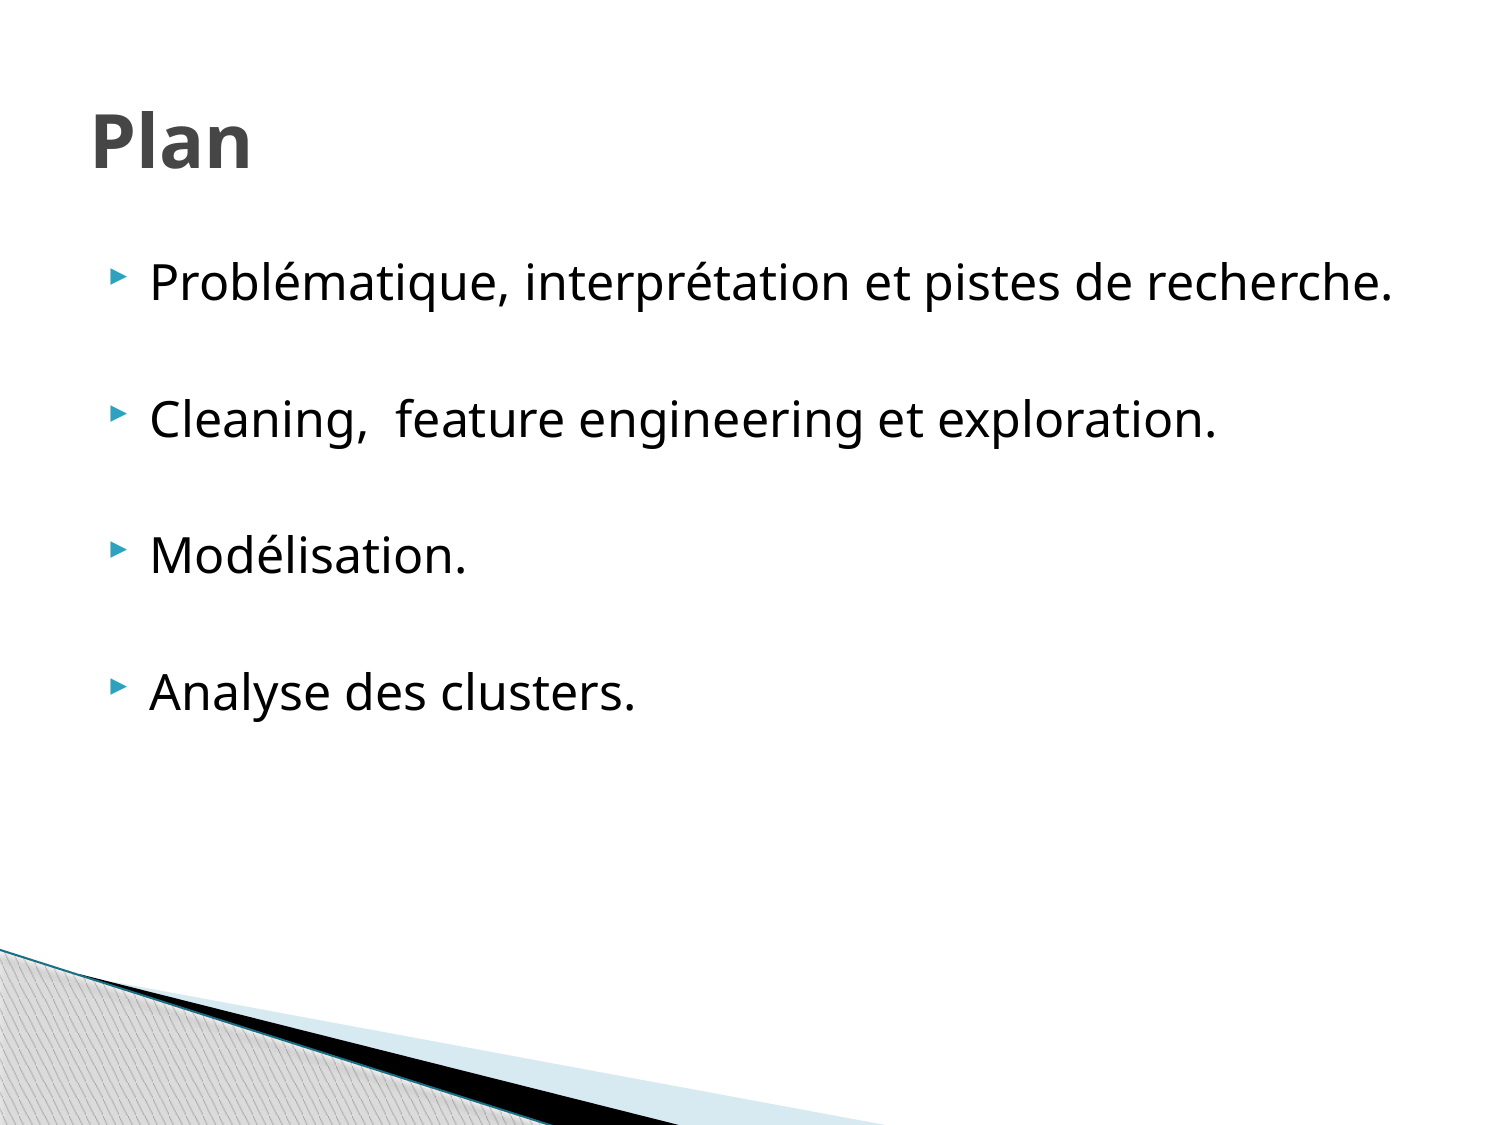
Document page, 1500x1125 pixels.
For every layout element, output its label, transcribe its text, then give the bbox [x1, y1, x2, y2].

list Problématique, interprétation et pistes de recherche. Cleaning, feature engineering et exploration. Modélisation. Analyse des clusters. [75, 243, 1425, 986]
title Plan [75, 45, 1425, 233]
